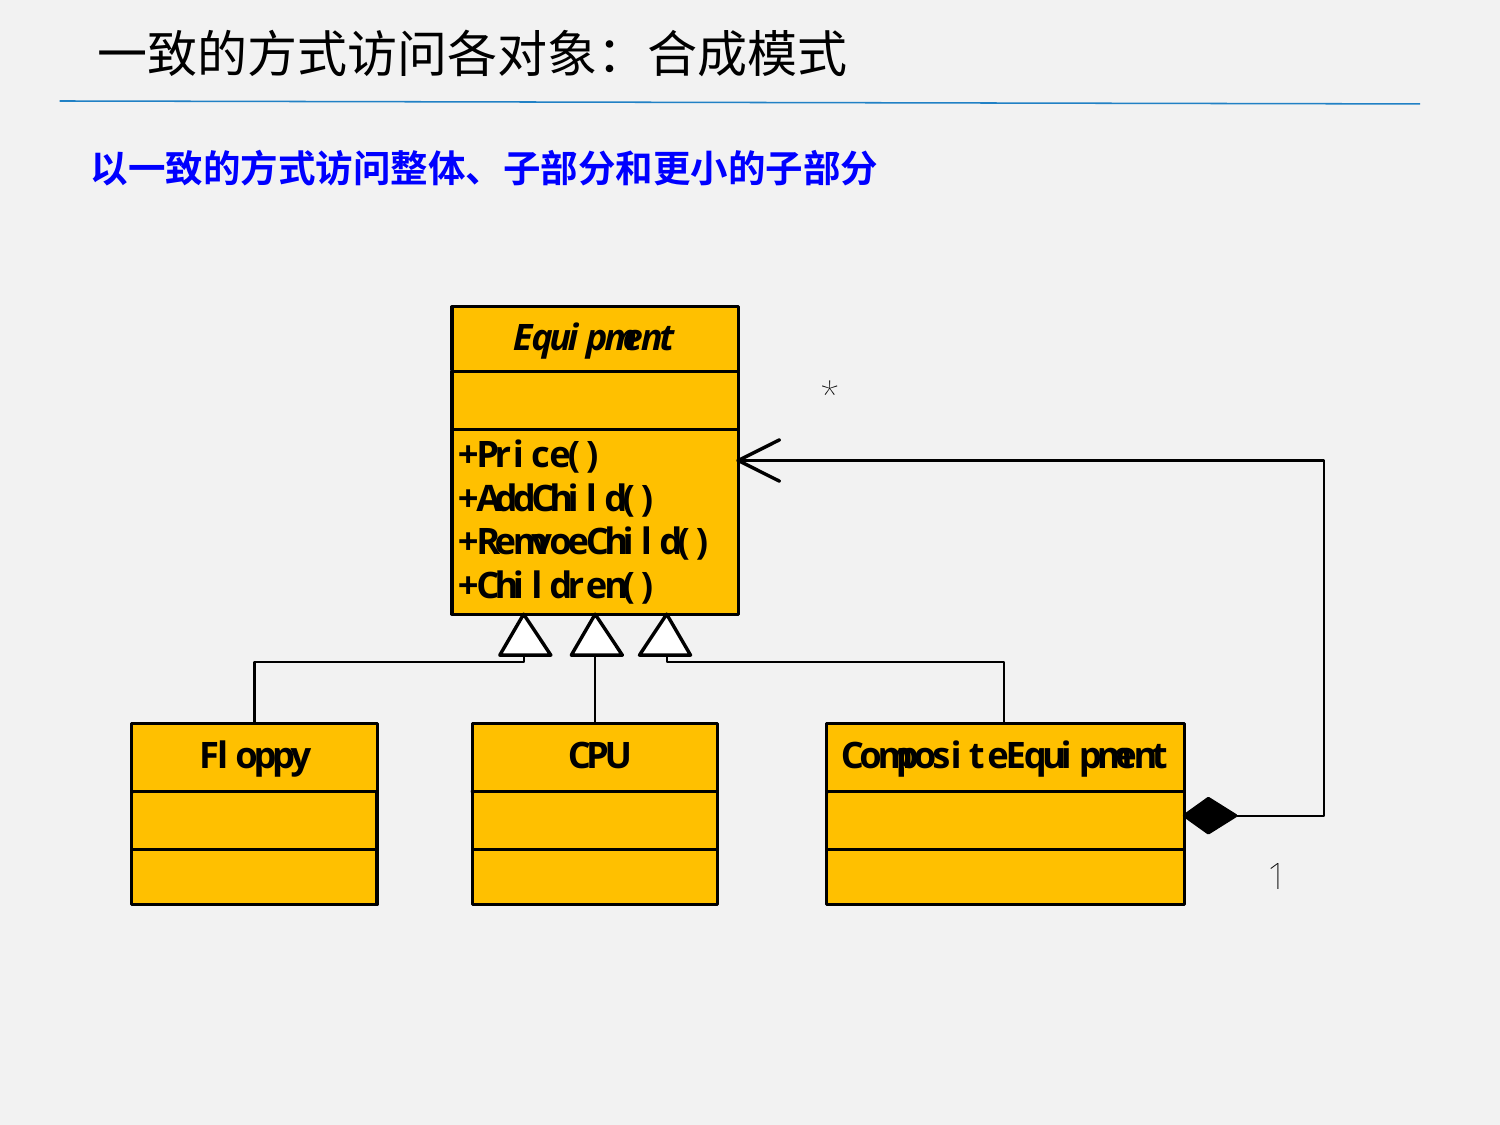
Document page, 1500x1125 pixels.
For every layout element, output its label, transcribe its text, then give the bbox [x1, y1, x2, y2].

title 一致的方式访问各对象：合成模式 [59, 12, 1354, 93]
text_box 以一致的方式访问整体、子部分和更小的子部分 [76, 137, 1001, 198]
picture [124, 299, 1330, 913]
